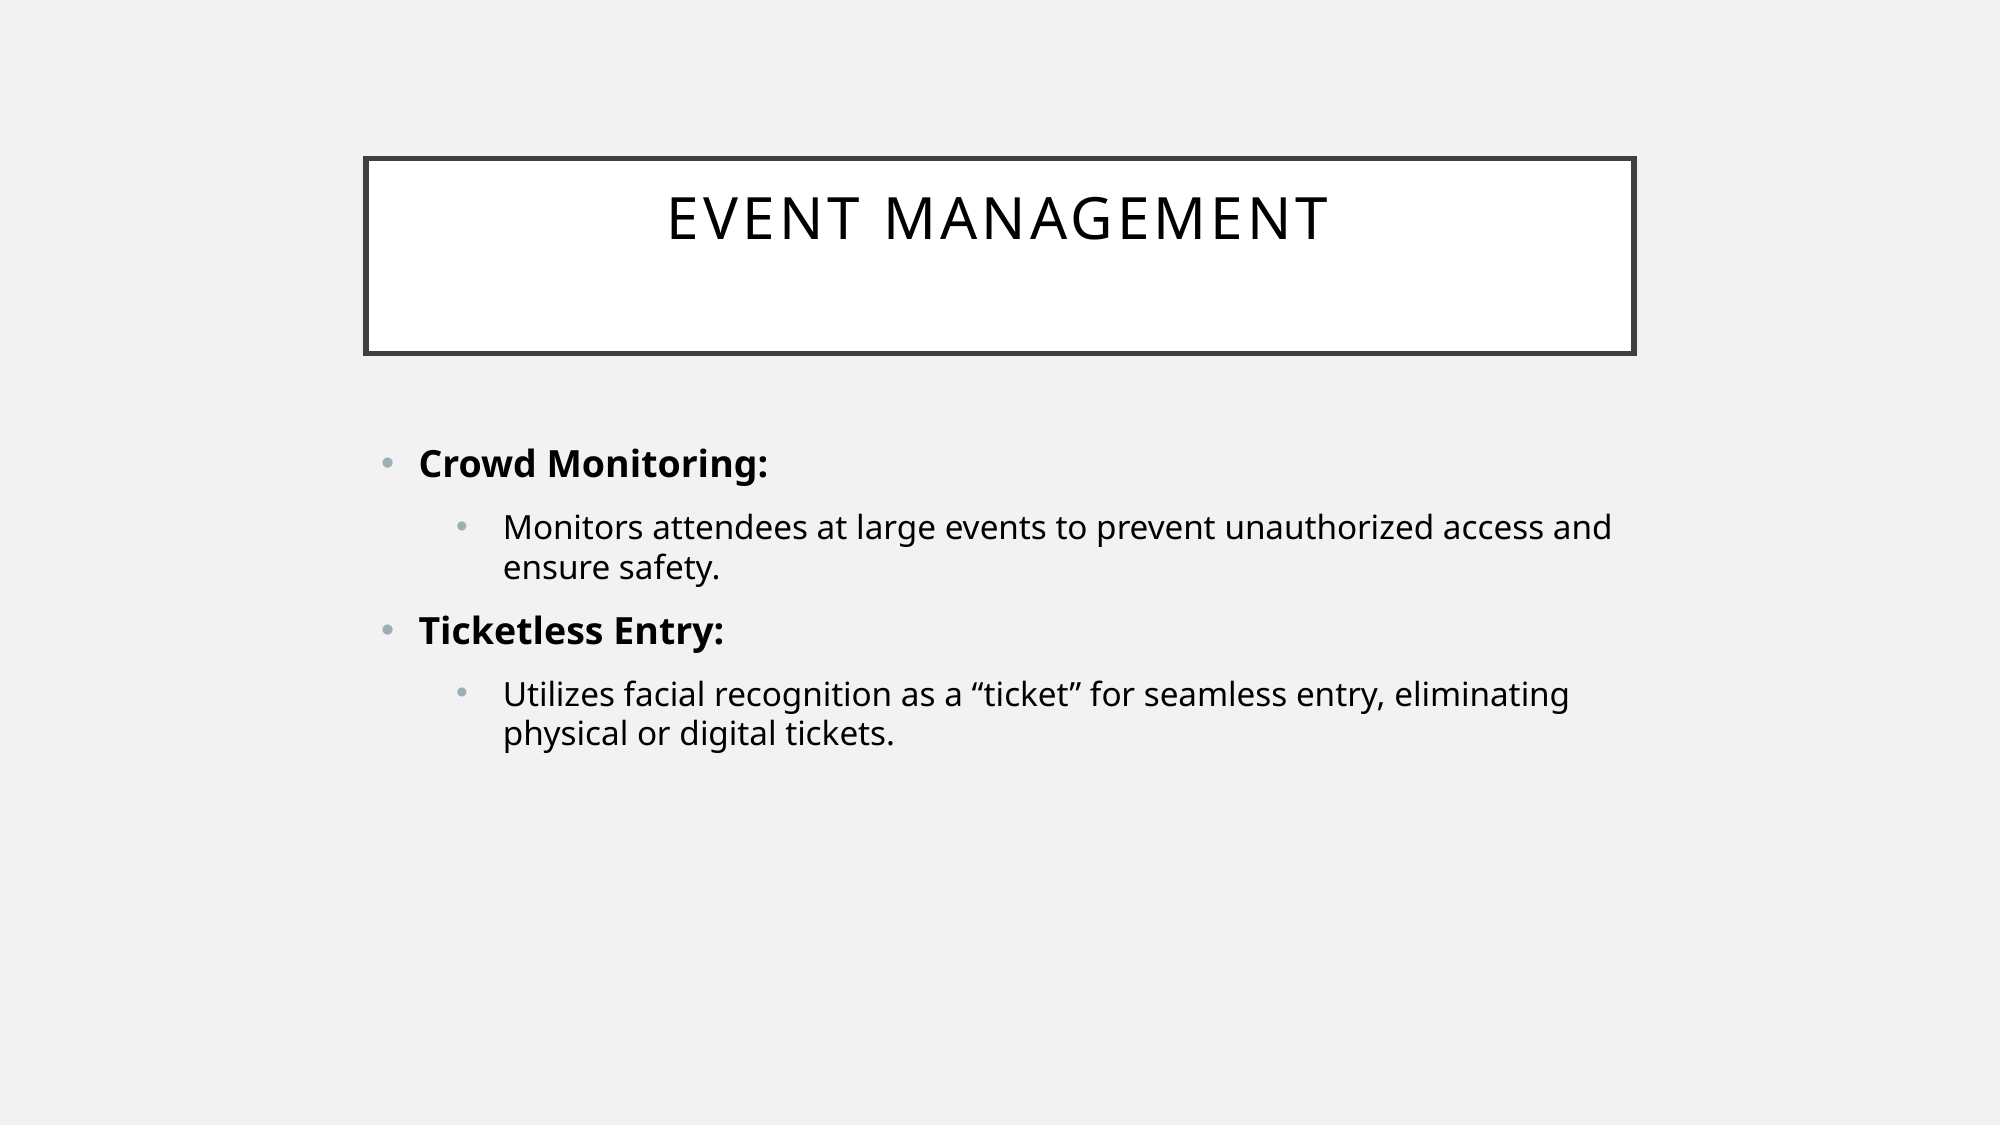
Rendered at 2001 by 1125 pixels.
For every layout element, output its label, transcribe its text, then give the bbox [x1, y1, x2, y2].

list Crowd Monitoring: Monitors attendees at large events to prevent unauthorized access and ensure safety. Ticketless Entry: Utilizes facial recognition as a “ticket” for seamless entry, eliminating physical or digital tickets. [366, 432, 1634, 942]
title Event Management [363, 156, 1637, 356]
